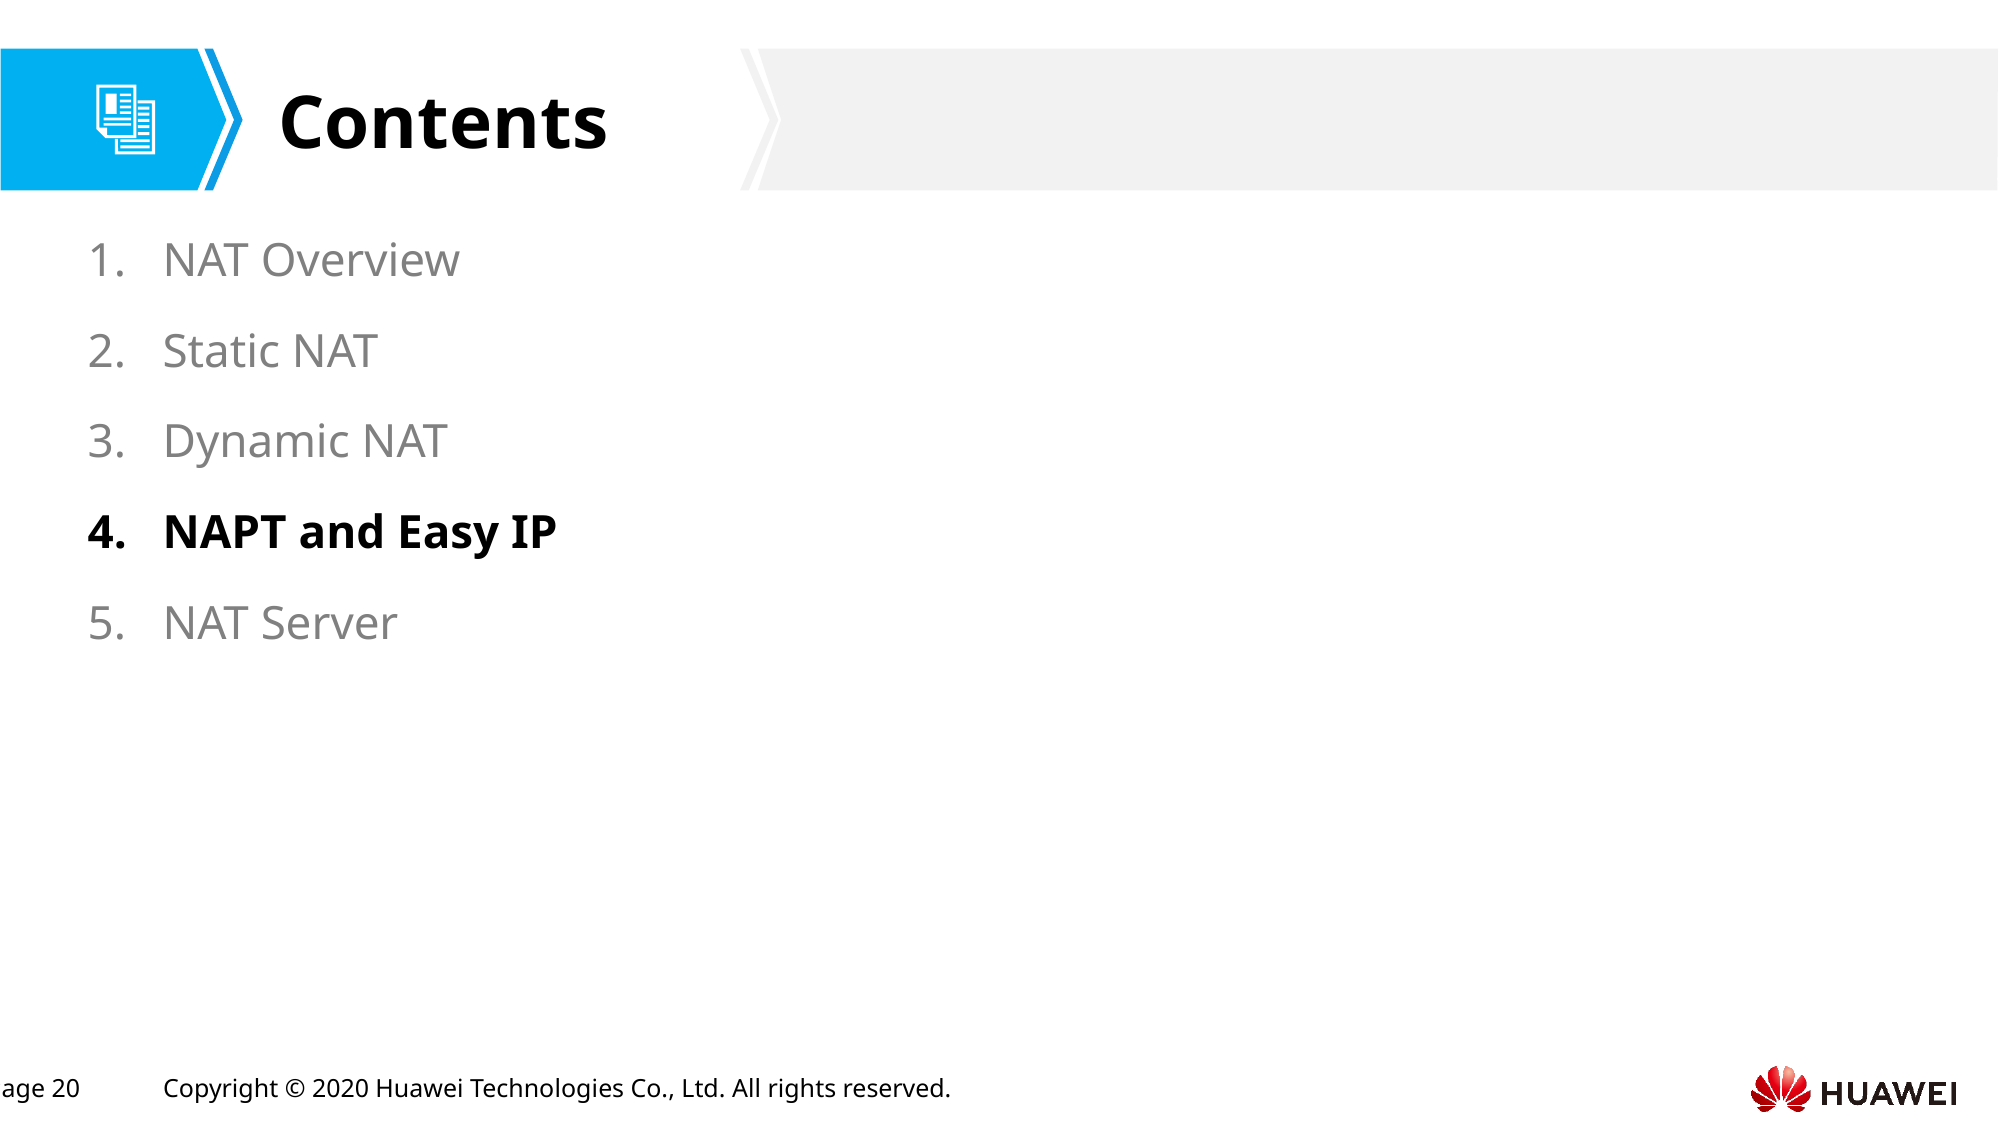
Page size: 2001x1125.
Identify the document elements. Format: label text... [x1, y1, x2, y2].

picture [1751, 1066, 1956, 1112]
list NAT Overview Static NAT Dynamic NAT NAPT and Easy IP NAT Server [74, 202, 1930, 971]
